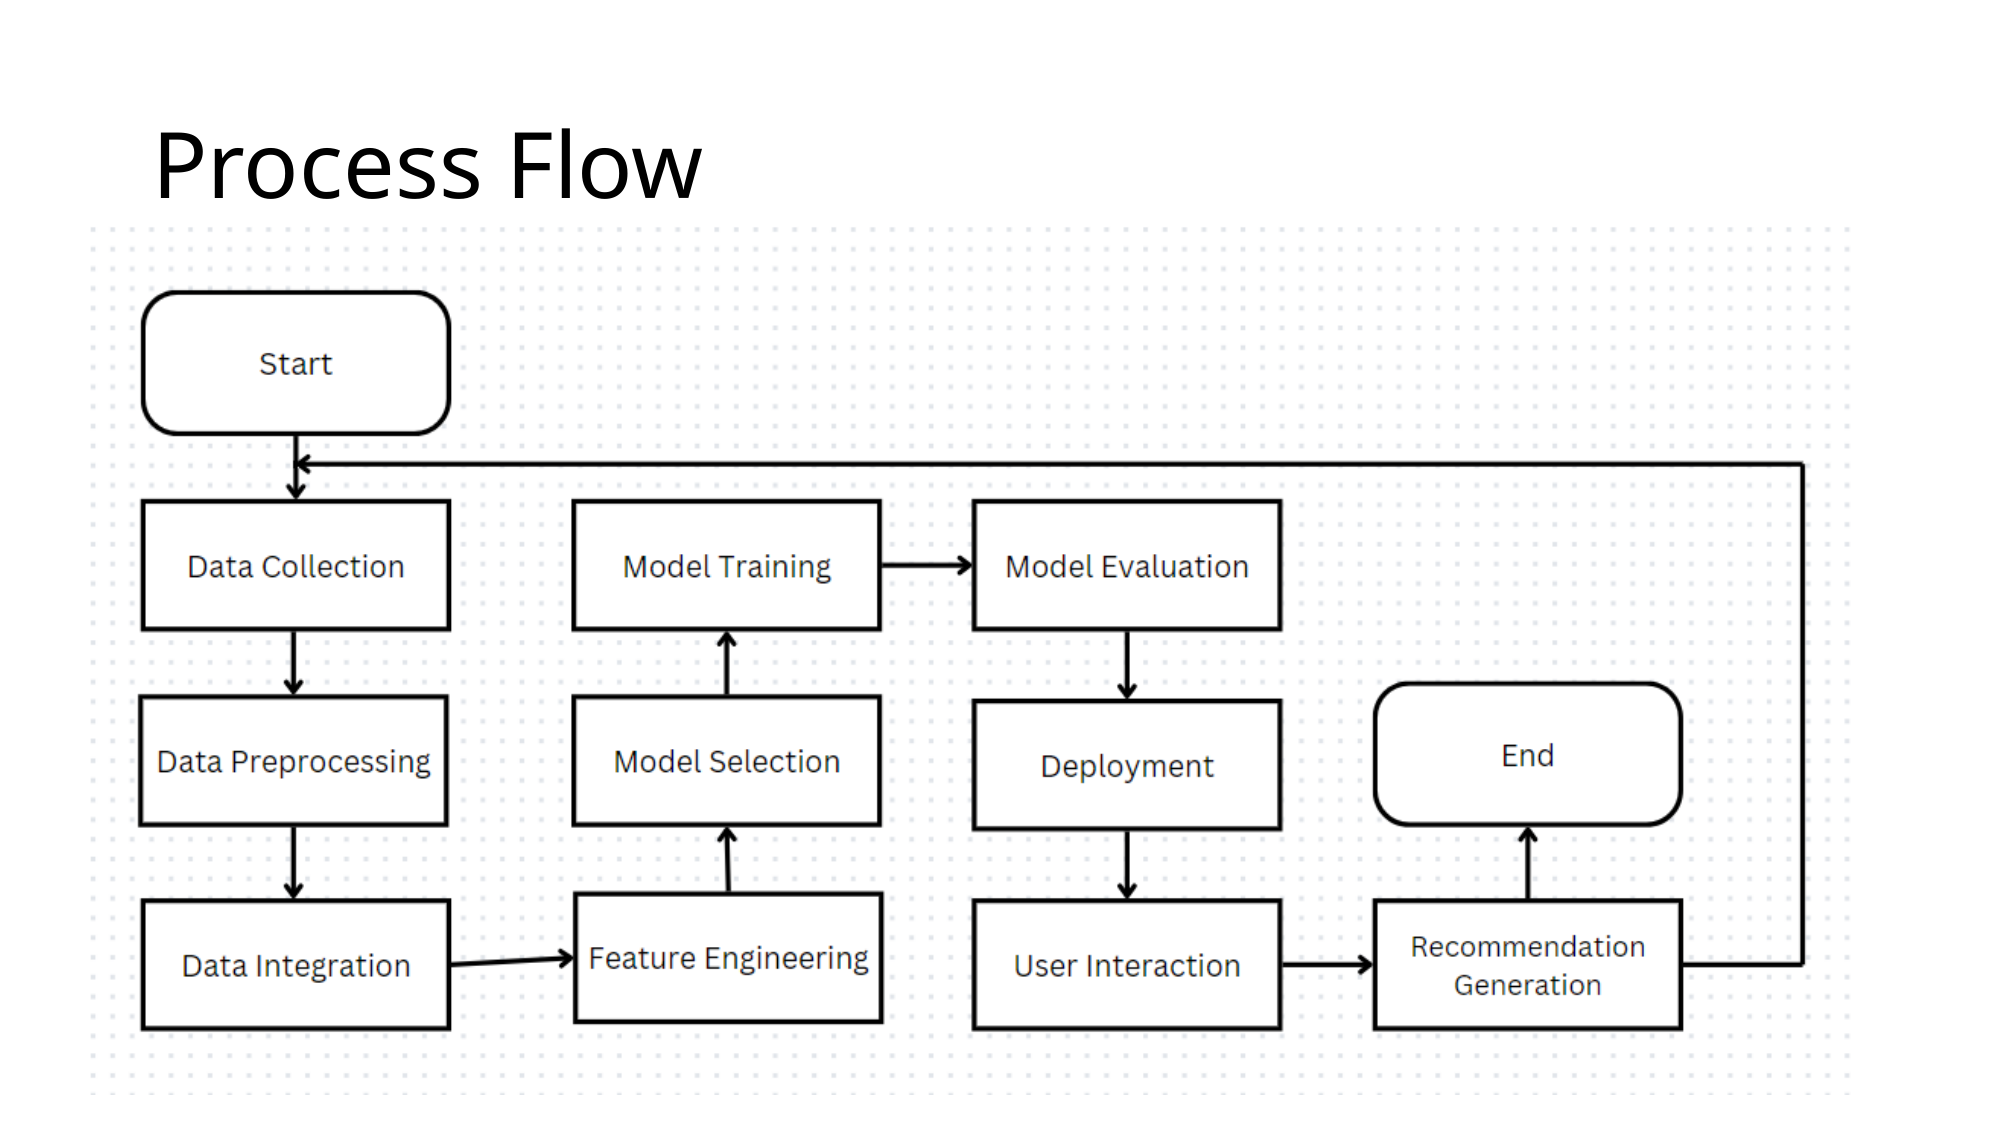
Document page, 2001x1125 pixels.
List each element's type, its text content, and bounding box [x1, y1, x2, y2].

picture [87, 226, 1863, 1096]
title Process Flow [137, 59, 1863, 226]
